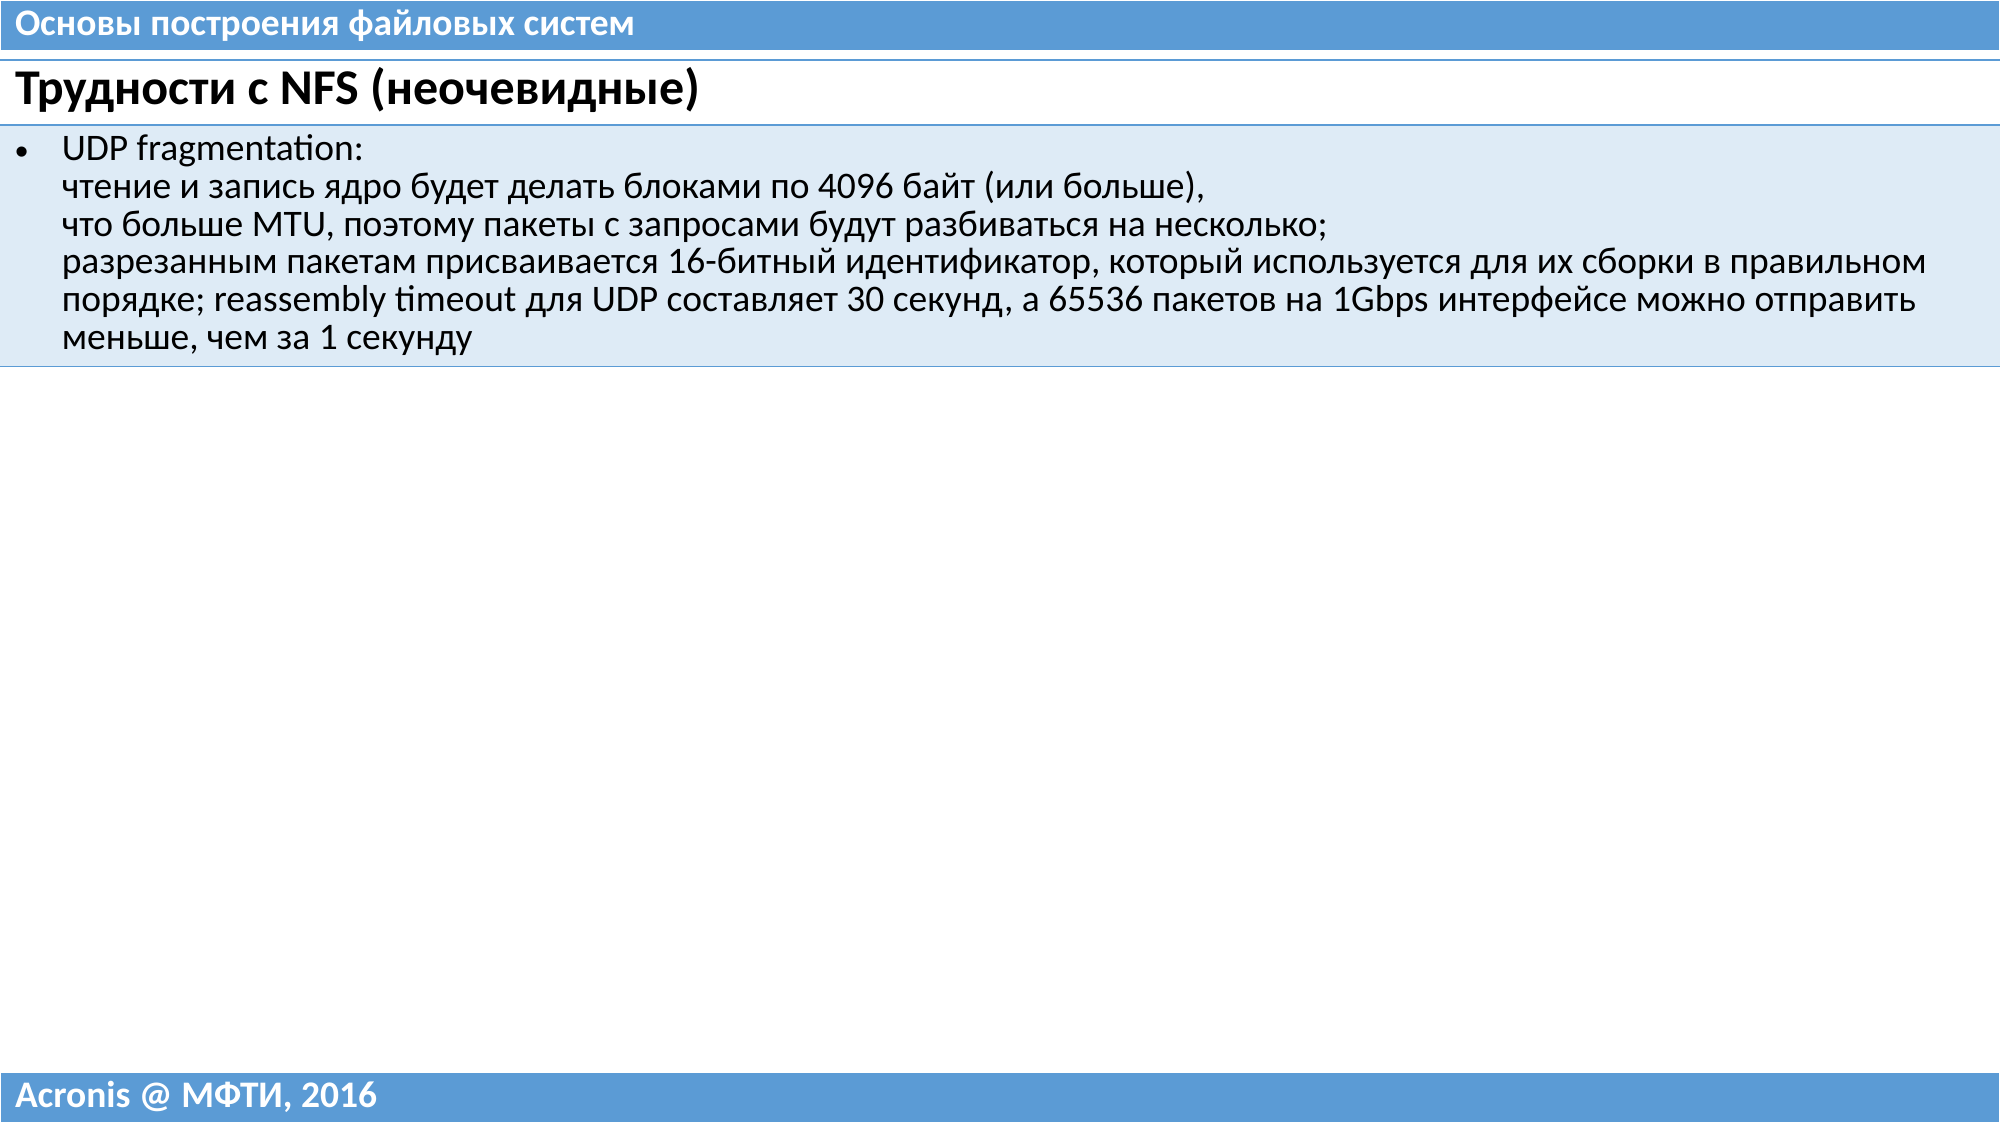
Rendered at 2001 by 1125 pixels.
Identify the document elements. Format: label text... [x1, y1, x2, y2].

table_cell UDP fragmentation: чтение и запись ядро будет делать блоками по 4096 байт (или больше), что больше MTU, поэтому пакеты с запросами будут разбиваться на несколько; разрезанным пакетам присваивается 16-битный идентификатор, который используется для их сборки в правильном порядке; reassembly timeout для UDP составляет 30 секунд, а 65536 пакетов на 1Gbps интерфейсе можно отправить меньше, чем за 1 секунду [0, 126, 2000, 366]
table_header Acronis @ МФТИ, 2016 [1, 1073, 1999, 1122]
table_header Основы построения файловых систем [1, 1, 1999, 50]
table_header Трудности с NFS (неочевидные) [0, 61, 2000, 124]
